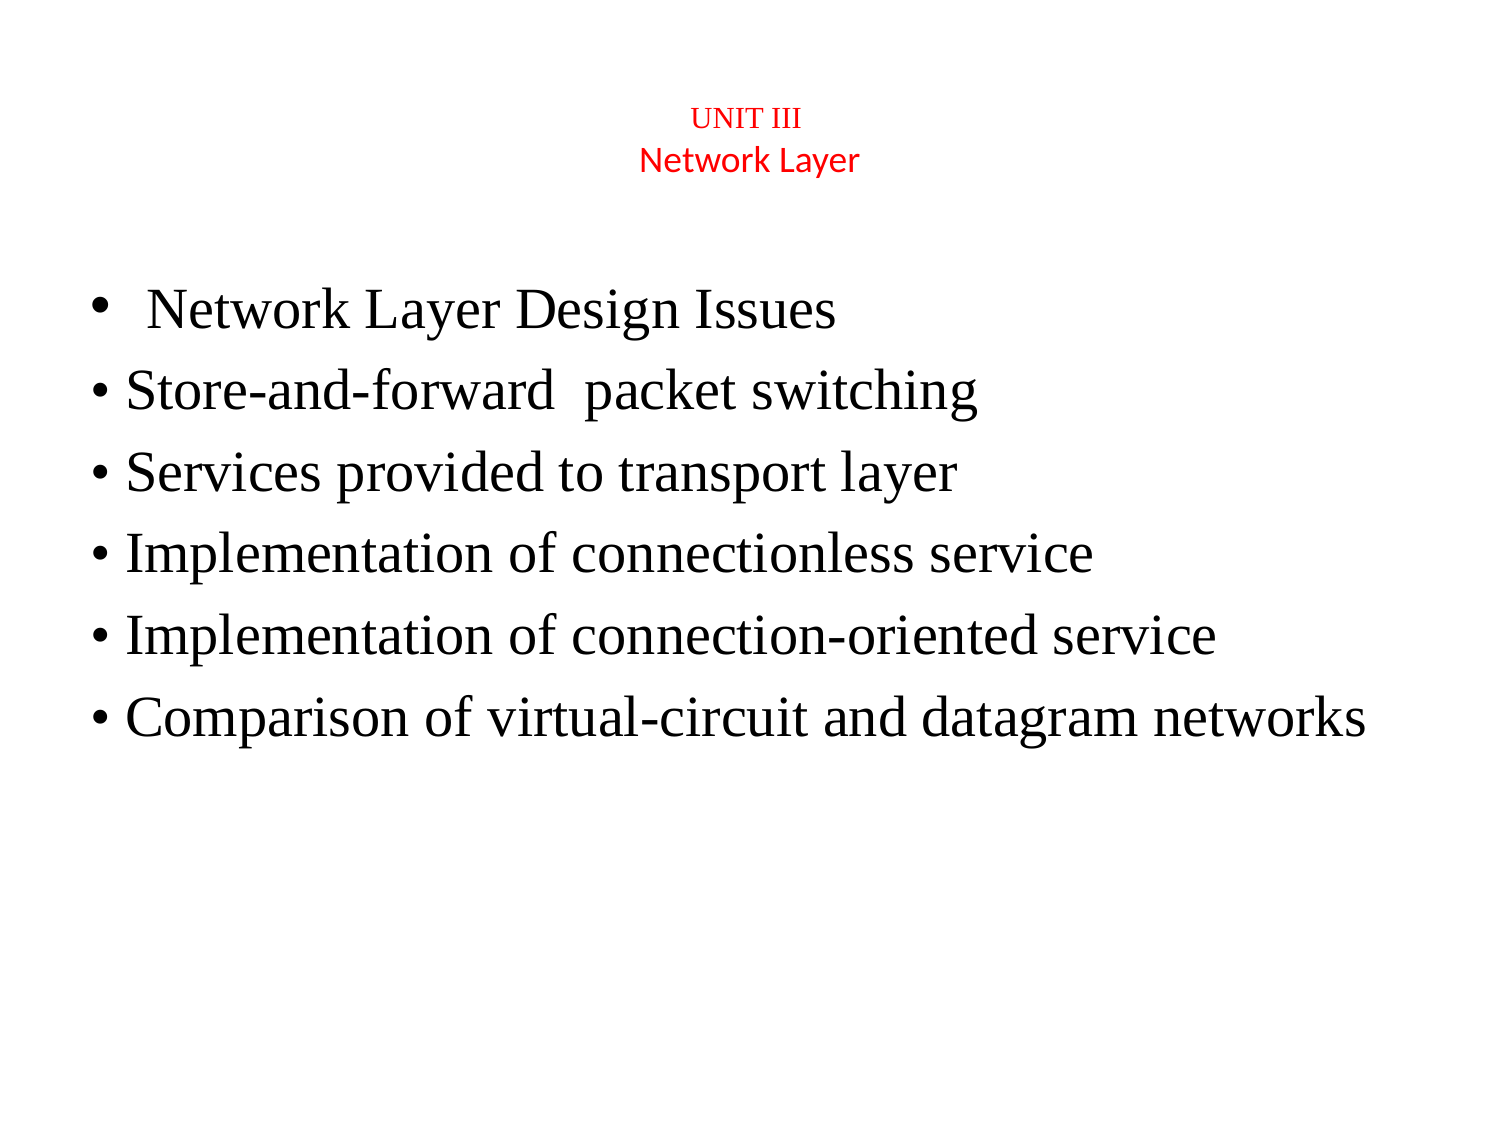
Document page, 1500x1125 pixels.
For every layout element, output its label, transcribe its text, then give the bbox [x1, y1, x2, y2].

title UNIT III Network Layer [75, 45, 1425, 233]
list Network Layer Design Issues • Store-and-forward packet switching • Services provided to transport layer • Implementation of connectionless service • Implementation of connection-oriented service • Comparison of virtual-circuit and datagram networks [75, 262, 1425, 1005]
